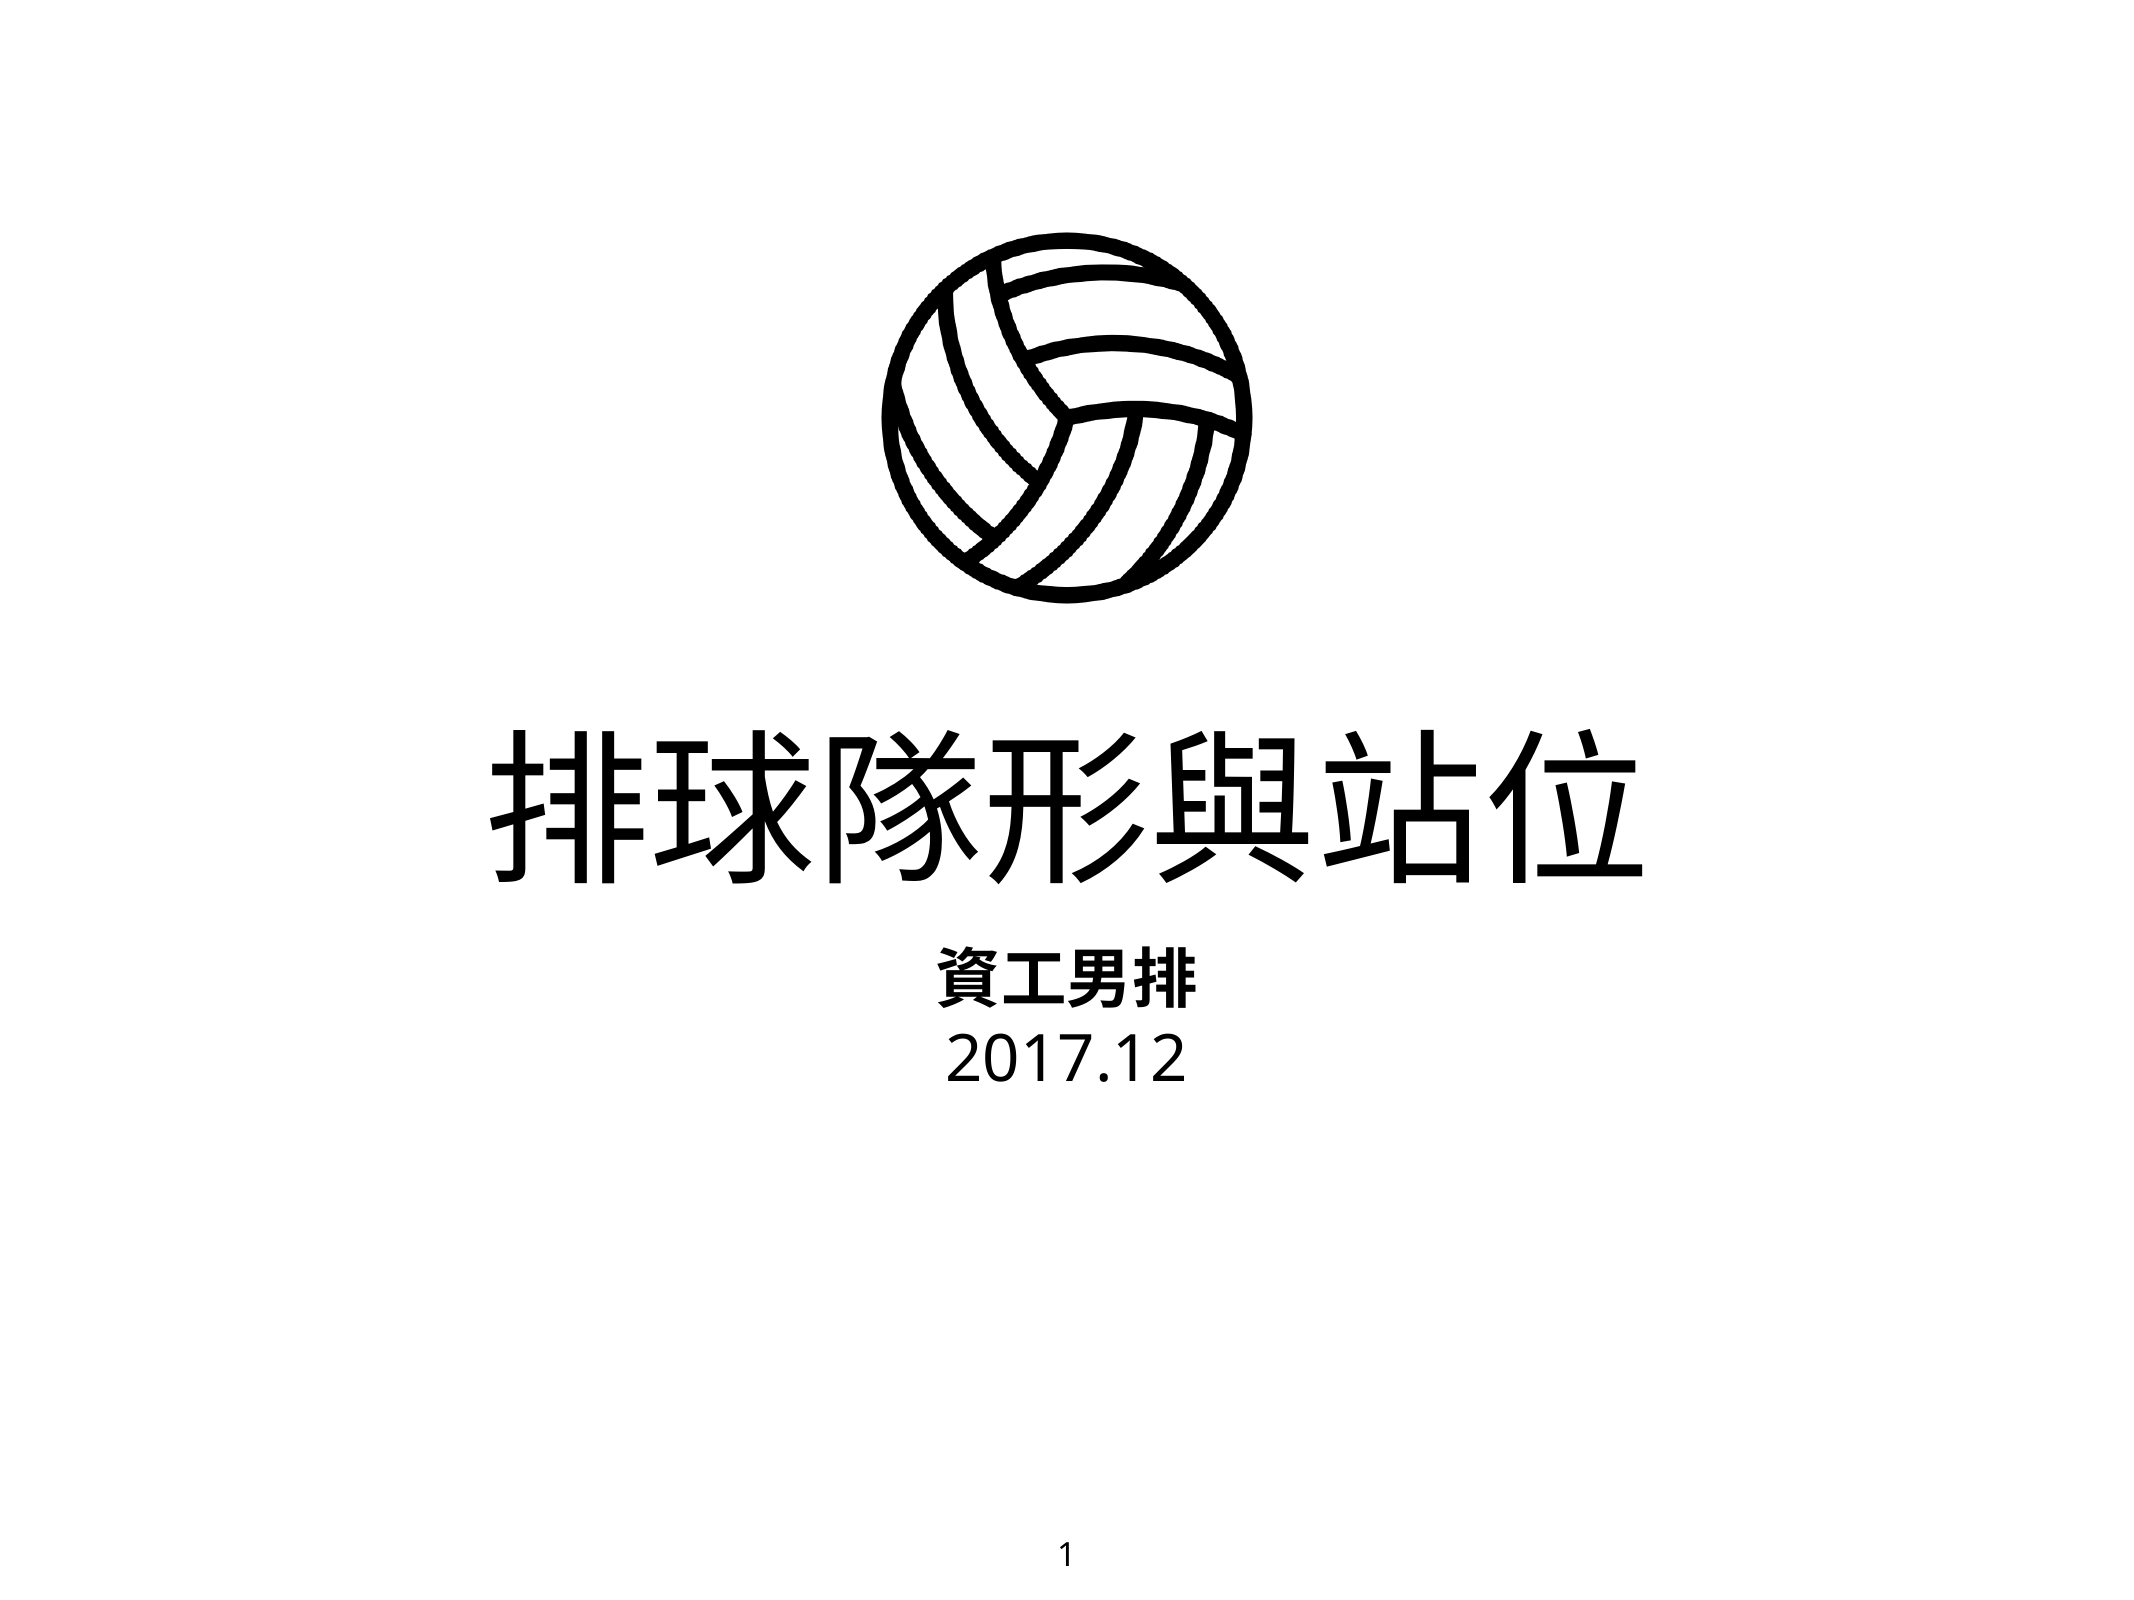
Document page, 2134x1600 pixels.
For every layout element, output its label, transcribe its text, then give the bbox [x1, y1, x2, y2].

picture [865, 215, 1268, 619]
subtitle 資工男排 2017.12 [207, 928, 1926, 1116]
title 排球隊形與站位 [207, 370, 1926, 913]
slide_number 1 [1048, 1524, 1084, 1582]
